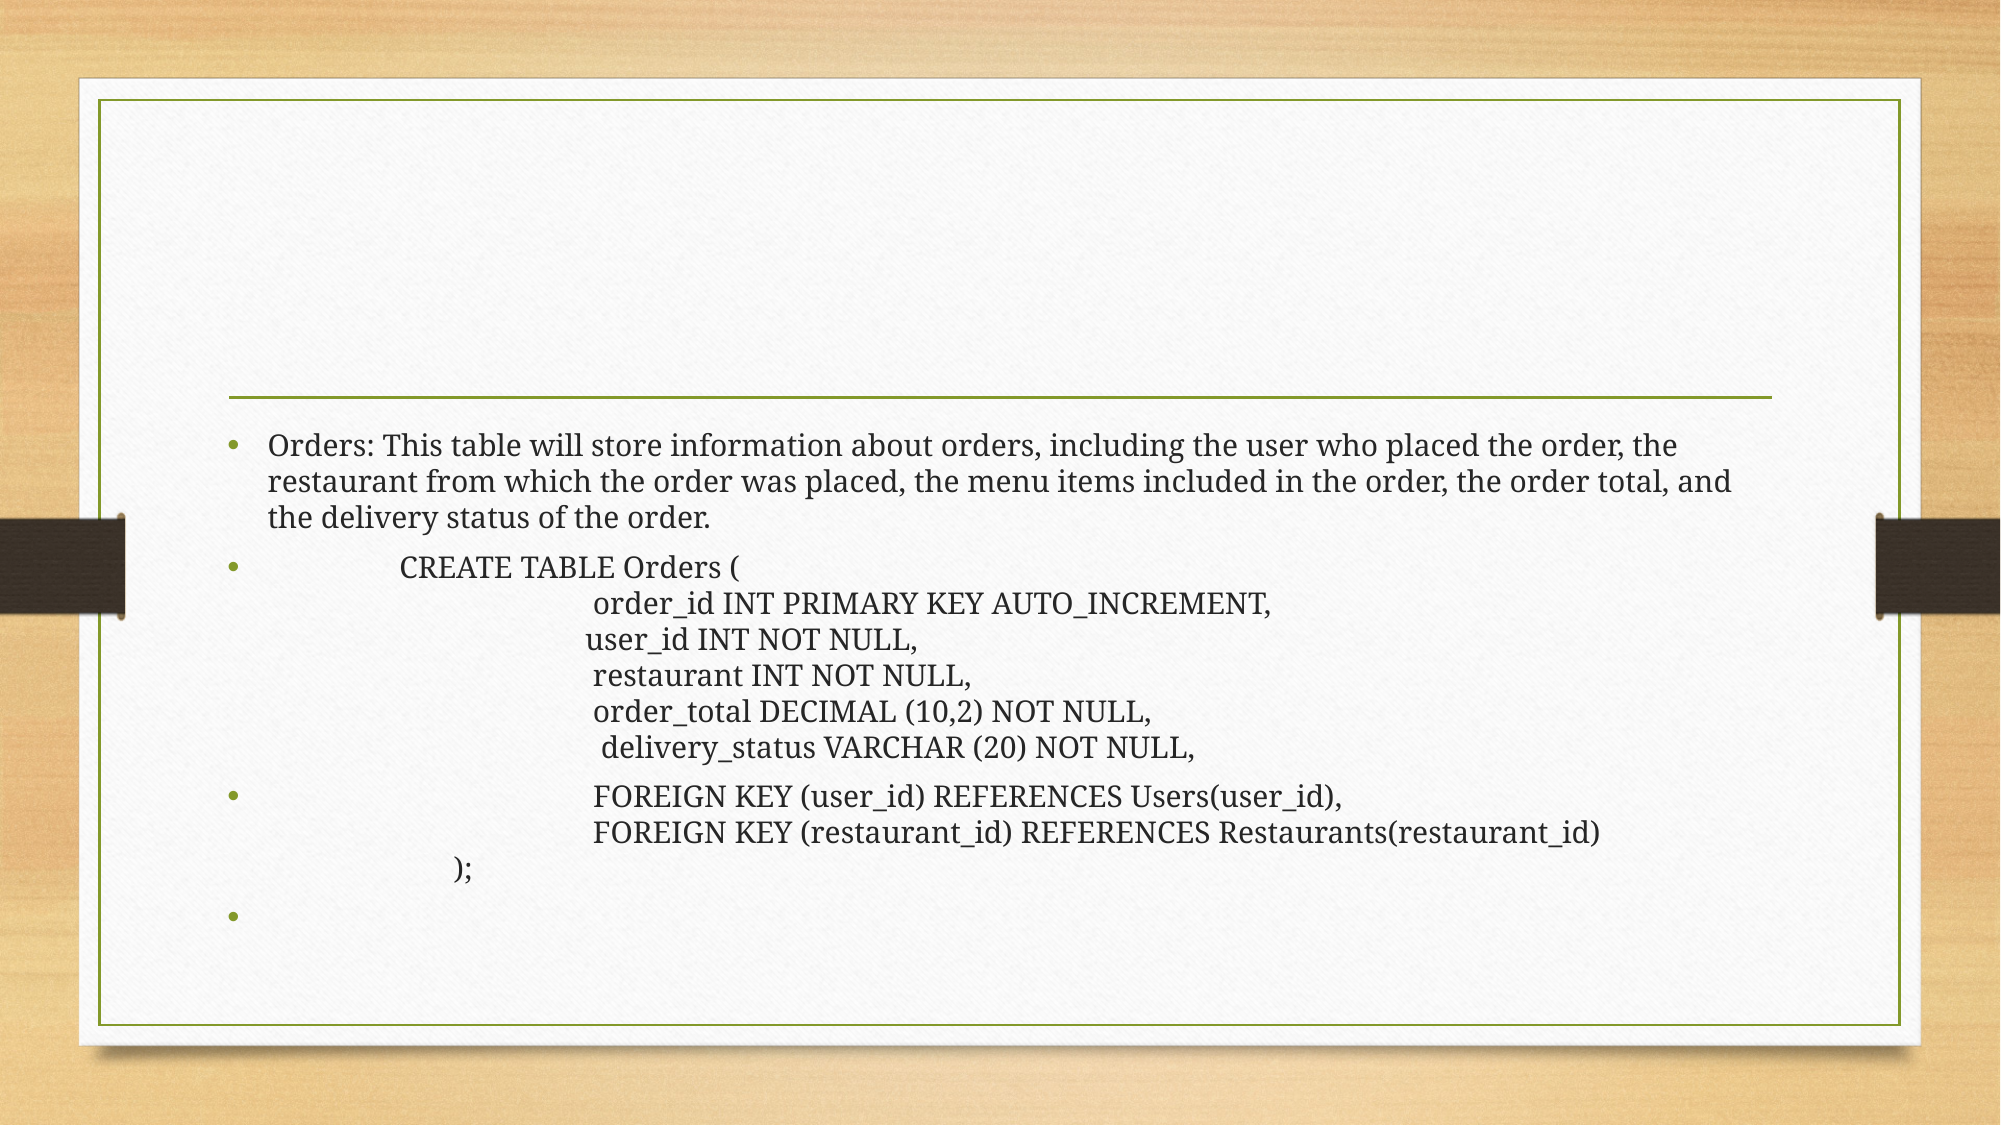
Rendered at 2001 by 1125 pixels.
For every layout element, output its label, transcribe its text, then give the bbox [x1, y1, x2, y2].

picture [0, 0, 2001, 1125]
list Orders: This table will store information about orders, including the user who placed the order, the restaurant from which the order was placed, the menu items included in the order, the order total, and the delivery status of the order. CREATE TABLE Orders ( order_id INT PRIMARY KEY AUTO_INCREMENT, user_id INT NOT NULL, restaurant INT NOT NULL, order_total DECIMAL (10,2) NOT NULL, delivery_status VARCHAR (20) NOT NULL, FOREIGN KEY (user_id) REFERENCES Users(user_id), FOREIGN KEY (restaurant_id) REFERENCES Restaurants(restaurant_id) ); [212, 419, 1788, 964]
